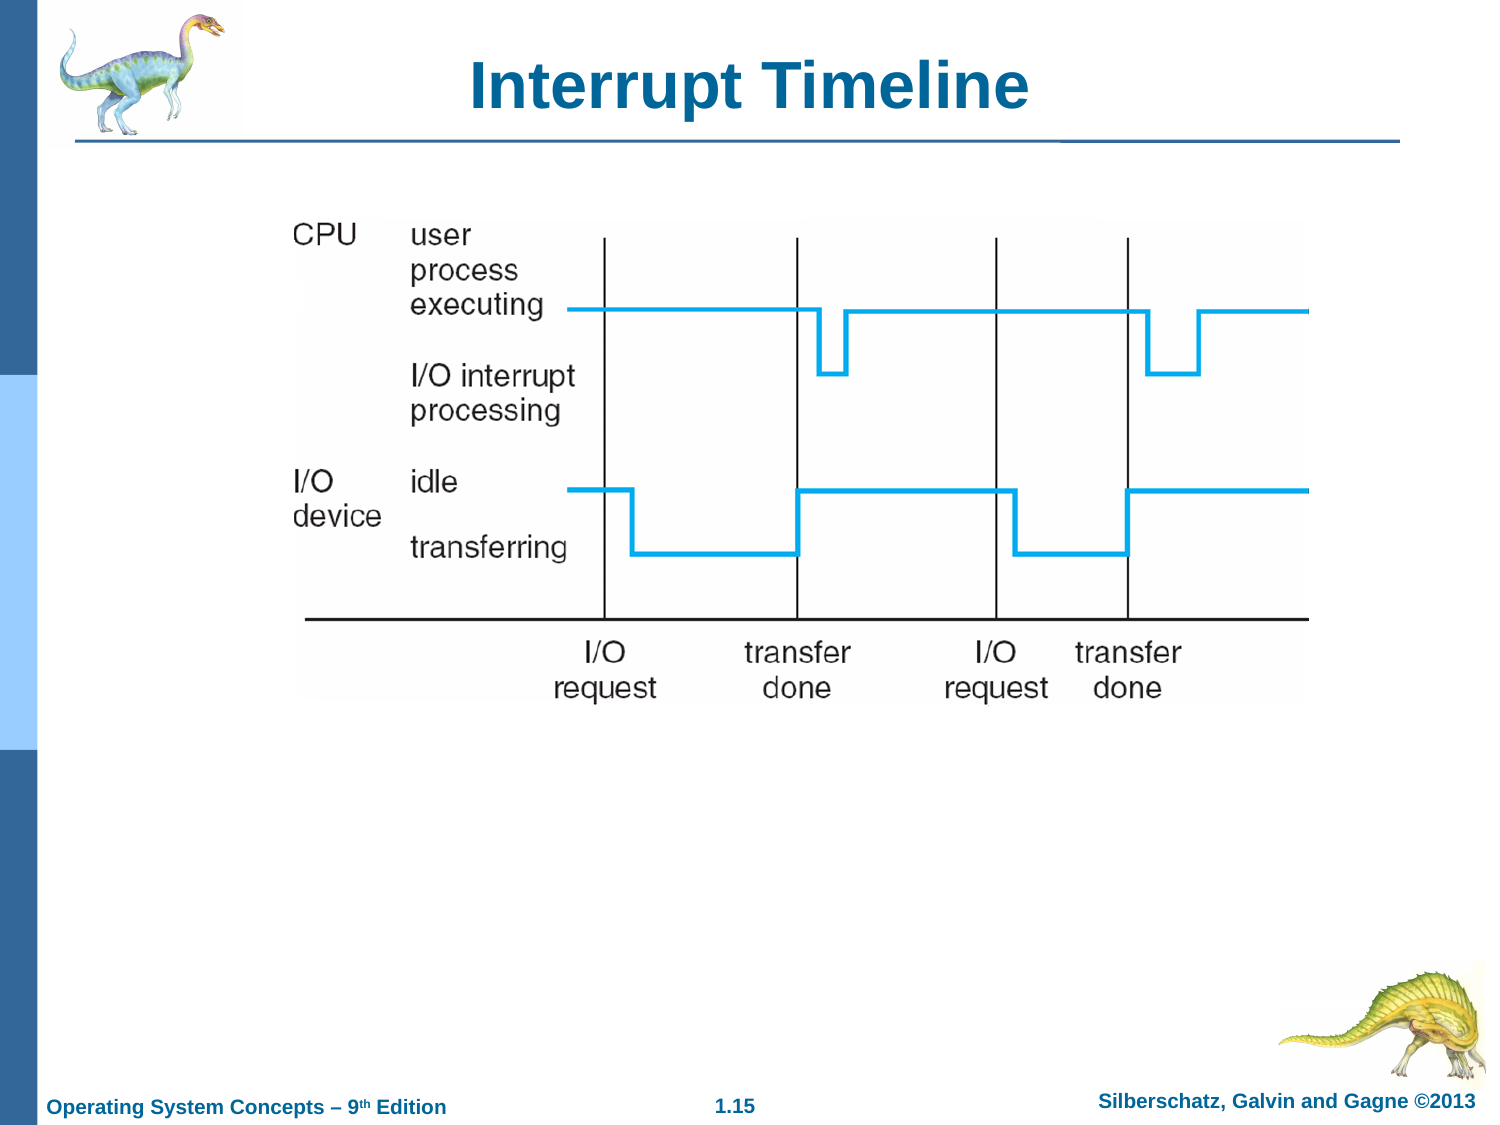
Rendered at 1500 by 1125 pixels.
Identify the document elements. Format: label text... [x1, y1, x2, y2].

title Interrupt Timeline [74, 34, 1426, 130]
picture [286, 209, 1315, 712]
picture [1275, 959, 1486, 1090]
picture [46, 0, 243, 149]
